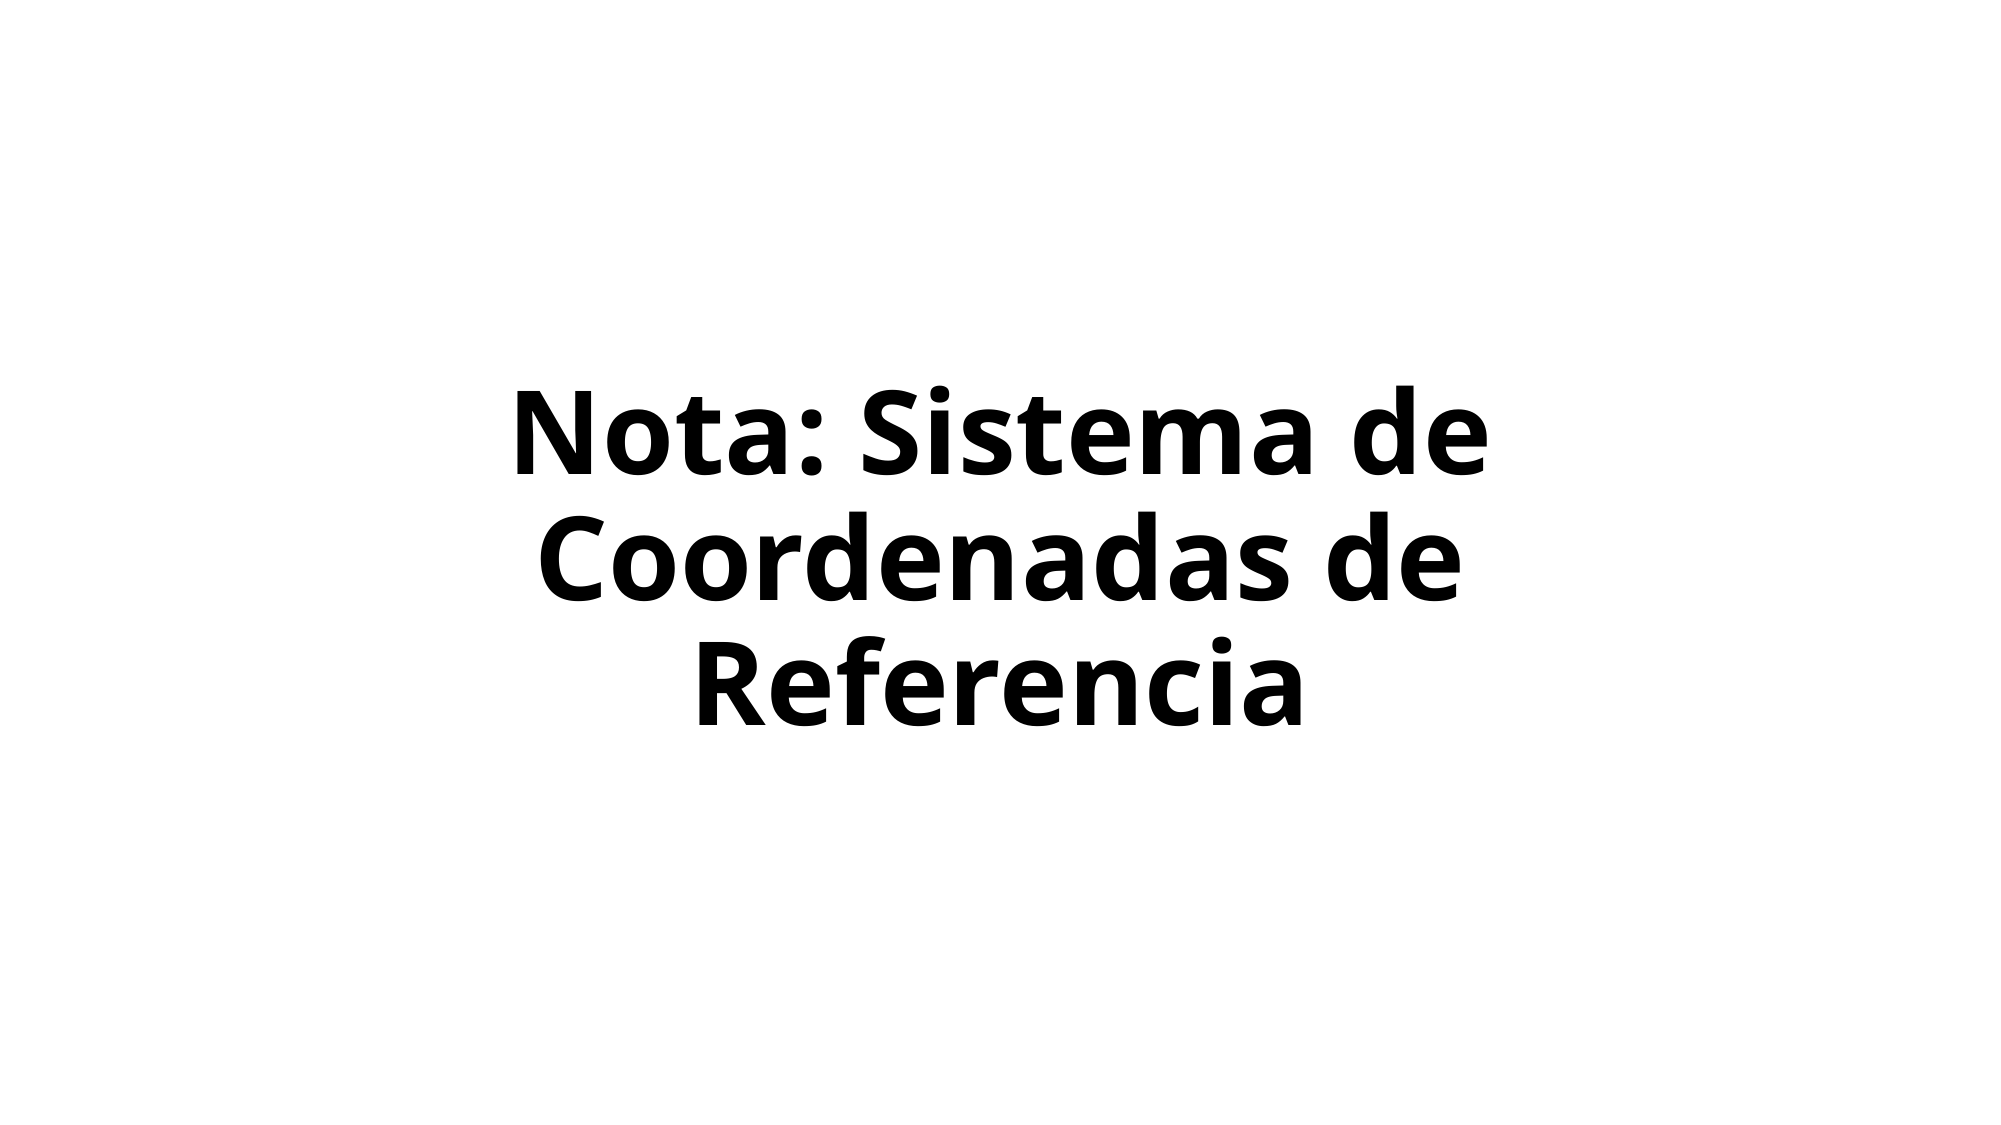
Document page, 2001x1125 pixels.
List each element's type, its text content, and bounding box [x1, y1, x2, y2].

title Nota: Sistema de Coordenadas de Referencia [249, 366, 1750, 759]
